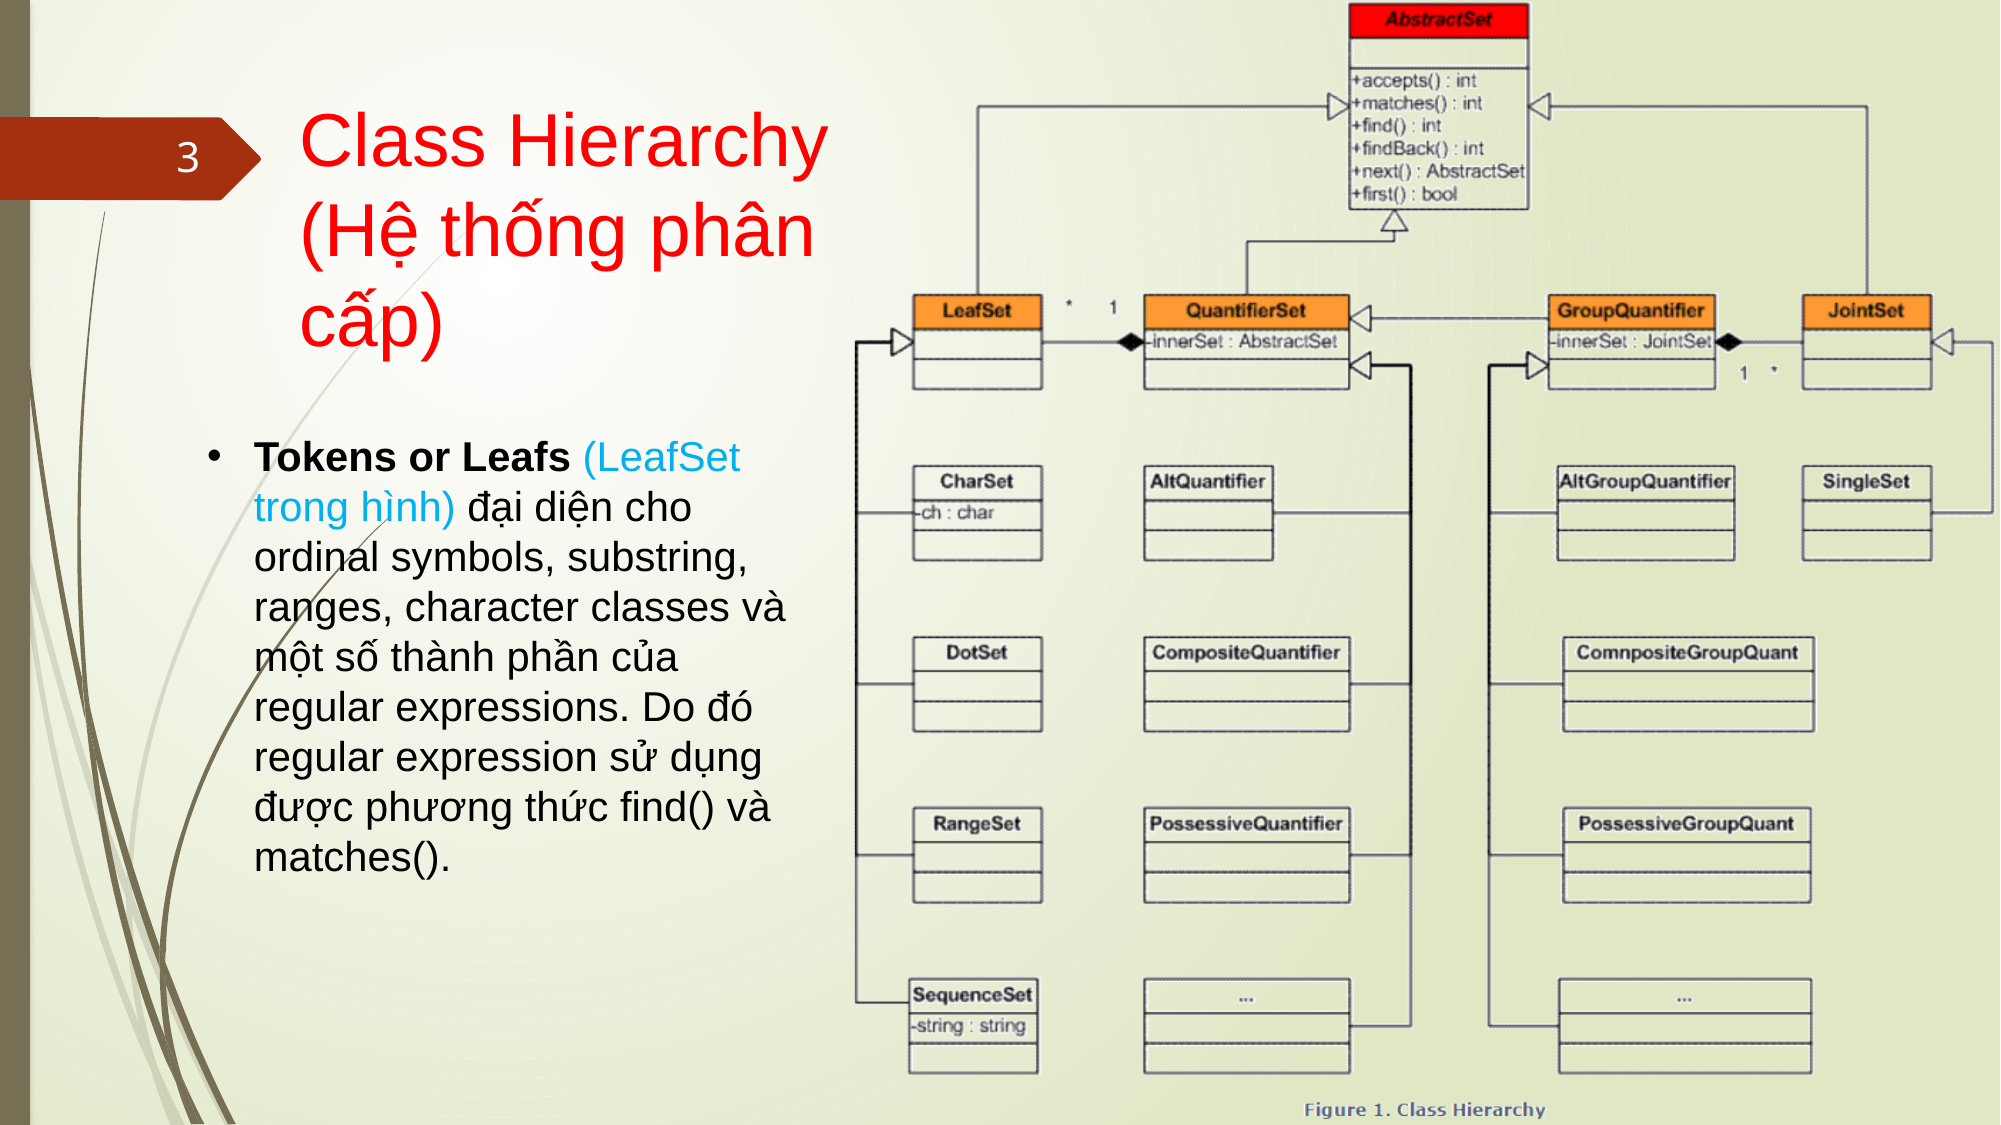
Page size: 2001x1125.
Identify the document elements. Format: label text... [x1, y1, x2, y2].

picture [831, 0, 2000, 1125]
text_box Class Hierarchy (Hệ thống phân cấp) [284, 84, 828, 423]
text_box Tokens or Leafs (LeafSet trong hình) đại diện cho ordinal symbols, substring, ranges, character classes và một số thành phần của regular expressions. Do đó regular expression sử dụng được phương thức find() và matches(). [192, 422, 828, 888]
slide_number 3 [87, 129, 216, 190]
